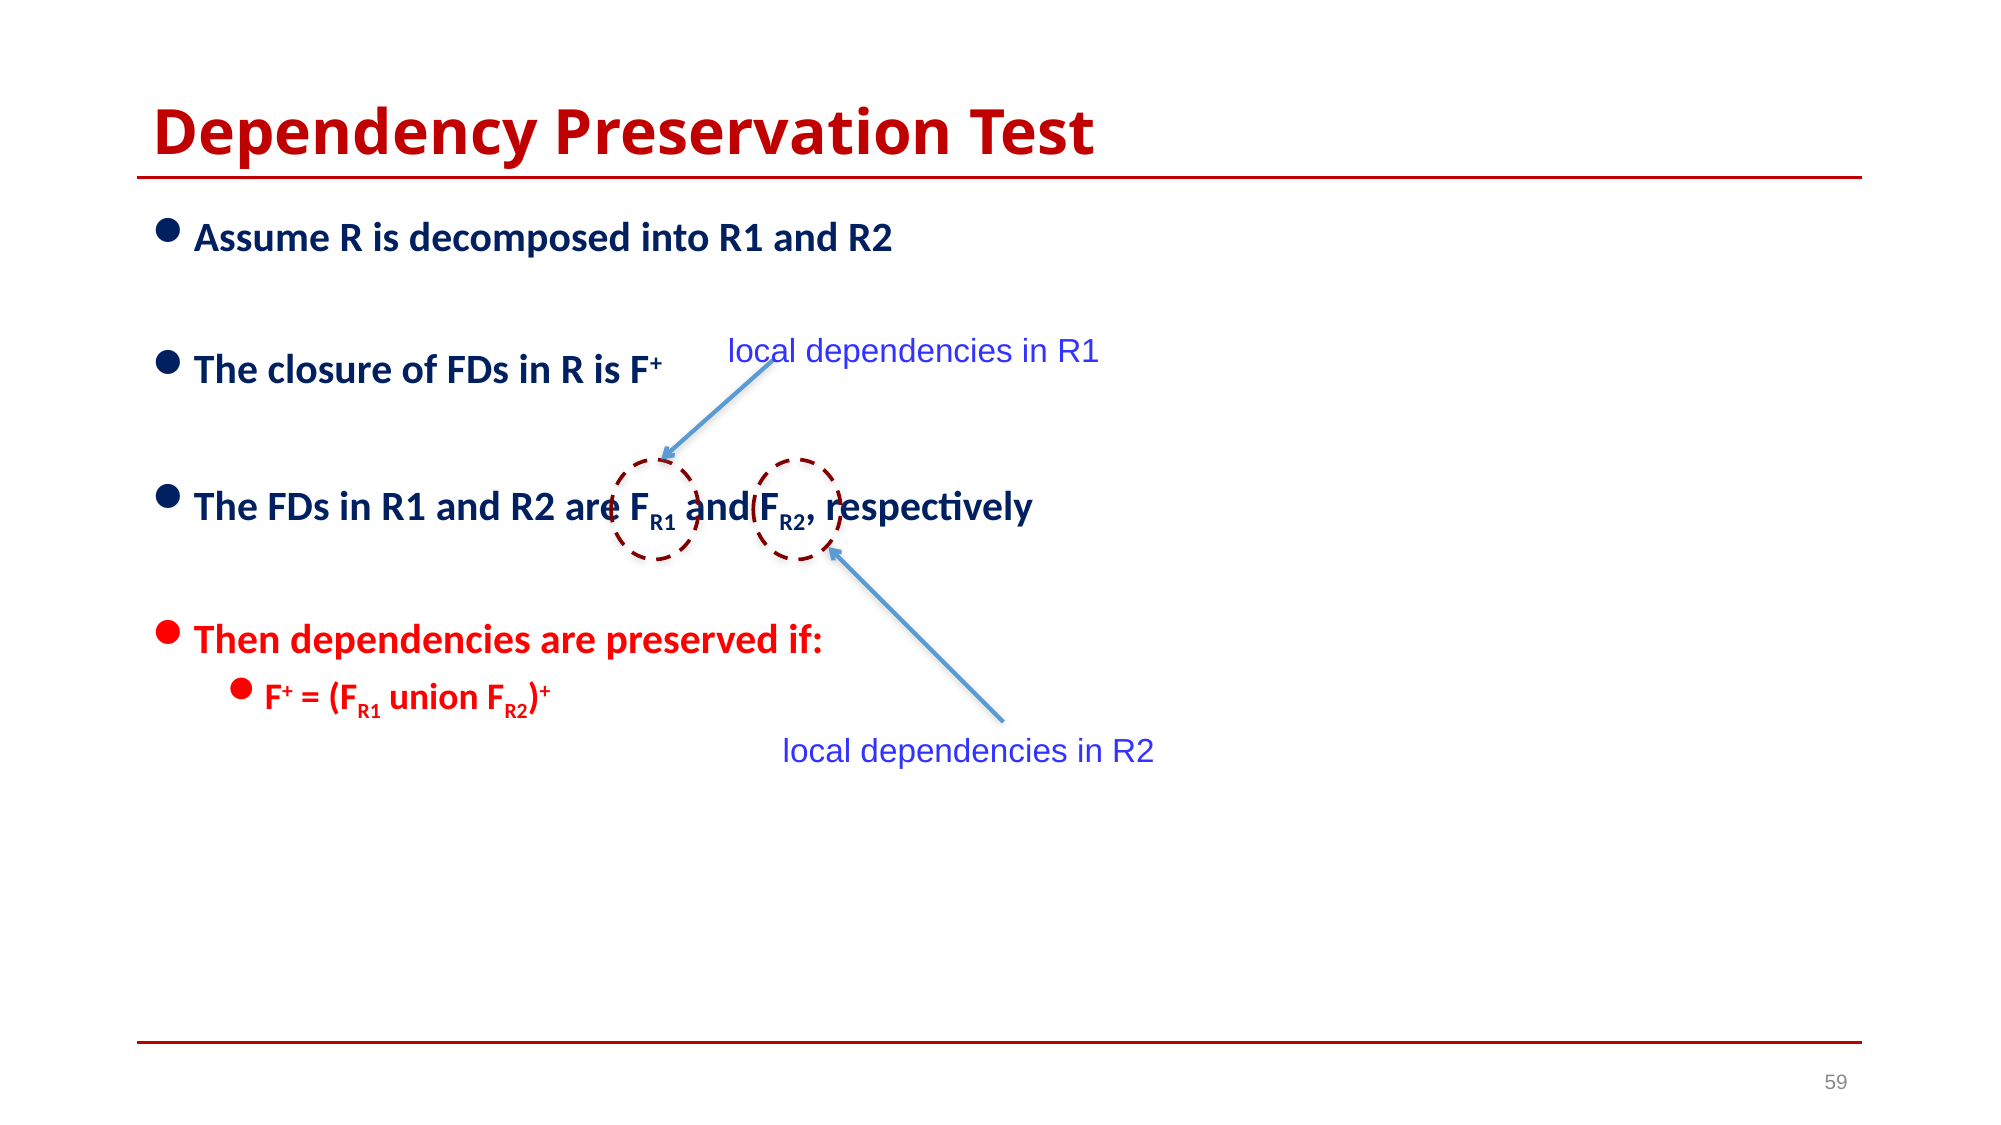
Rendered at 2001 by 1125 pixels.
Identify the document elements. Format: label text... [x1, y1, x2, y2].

title Dependency Preservation Test [137, 90, 1863, 178]
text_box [753, 459, 1173, 778]
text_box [611, 321, 1118, 560]
slide_number 59 [1412, 1051, 1863, 1111]
list Assume R is decomposed into R1 and R2 The closure of FDs in R is F+ The FDs in R1 and R2 are FR1 and FR2, respectively Then dependencies are preserved if: F+ = (FR1 union FR2)+ [137, 208, 1863, 1014]
